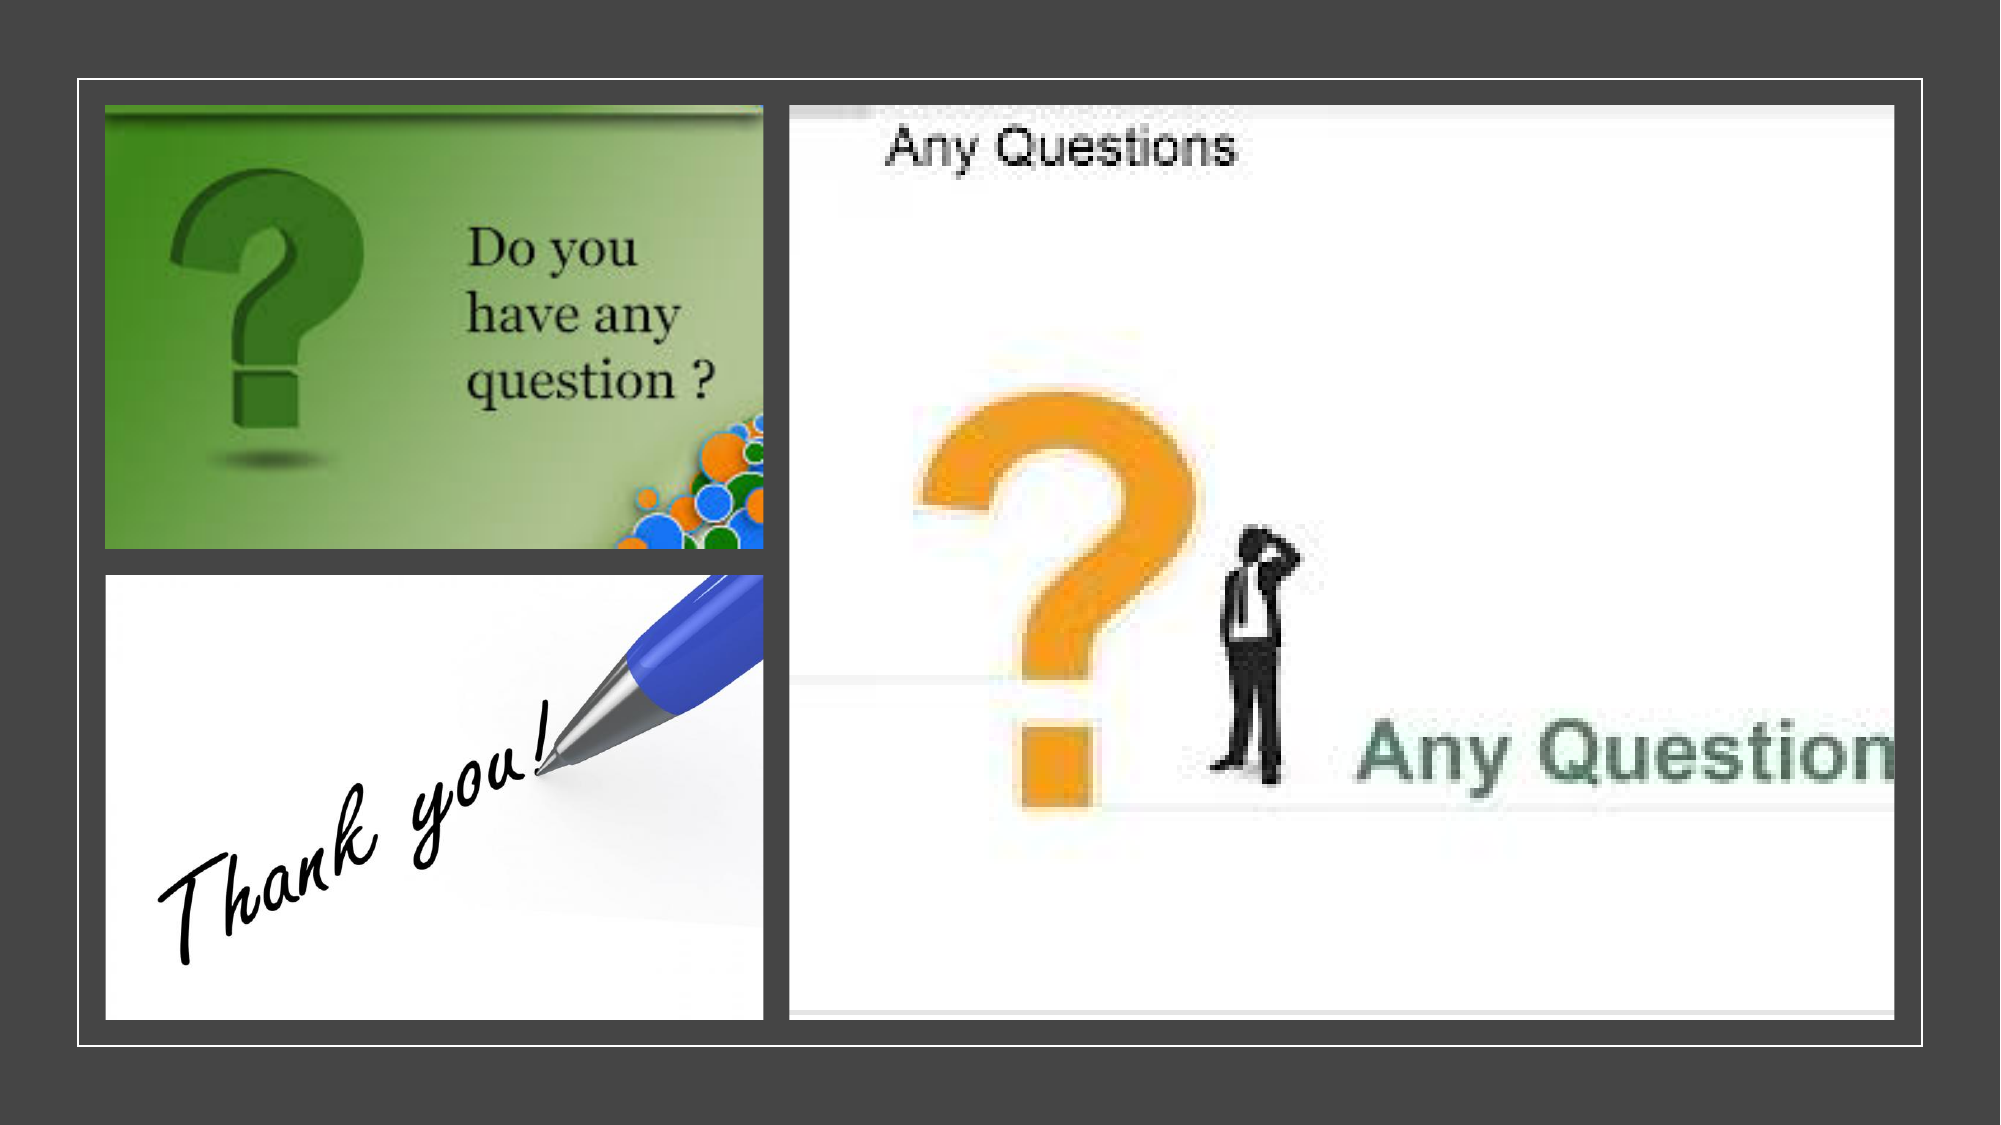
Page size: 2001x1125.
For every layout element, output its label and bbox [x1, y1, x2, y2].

picture [105, 105, 764, 549]
text_box [0, 0, 2000, 1125]
picture [105, 575, 764, 1020]
picture [789, 105, 1895, 1020]
text_box [77, 78, 1923, 1047]
